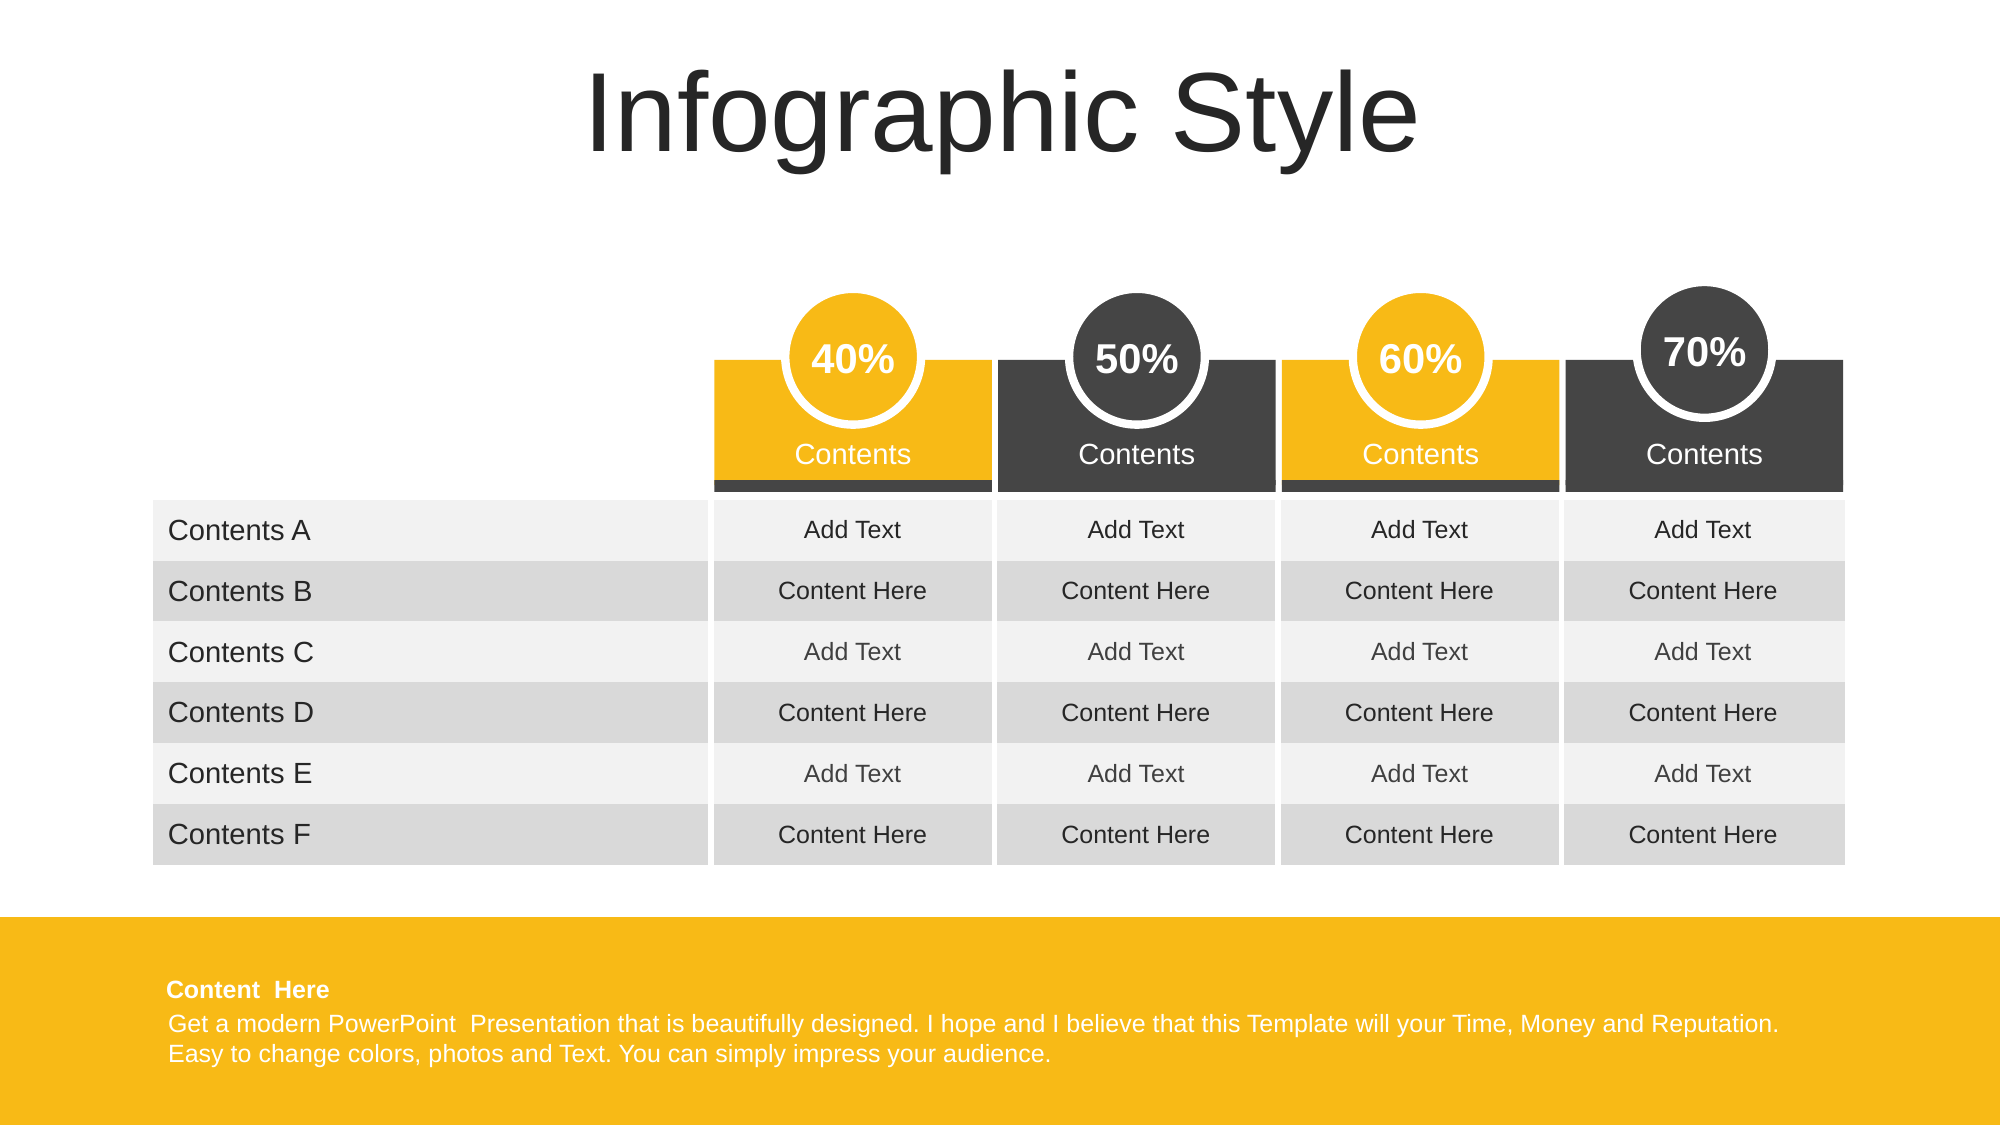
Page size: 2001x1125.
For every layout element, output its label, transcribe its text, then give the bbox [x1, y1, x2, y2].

text_box [1635, 323, 1641, 377]
table_cell Contents E [153, 743, 708, 804]
table_cell Content Here [997, 561, 1275, 621]
text_box [1076, 389, 1198, 426]
table_header Contents A [153, 500, 708, 561]
table_cell Add Text [1281, 621, 1559, 682]
text_box [1359, 389, 1482, 426]
table_cell Content Here [1564, 804, 1845, 865]
text_box [1281, 479, 1561, 493]
text_box Contents [1332, 427, 1510, 478]
text_box [1643, 280, 1766, 317]
text_box [997, 479, 1277, 493]
text_box [1068, 331, 1073, 383]
text_box [1565, 359, 1844, 479]
text_box [1351, 330, 1357, 384]
table_header Add Text [997, 500, 1275, 561]
text_box [997, 359, 1277, 479]
table_cell Content Here [997, 682, 1275, 743]
text_box 60% [1357, 324, 1484, 389]
table_cell Contents F [153, 804, 708, 865]
text_box Contents [1616, 427, 1793, 478]
table_cell Add Text [714, 621, 992, 682]
table_cell Content Here [1281, 804, 1559, 865]
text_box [151, 965, 1849, 1077]
table_header Add Text [1564, 500, 1845, 561]
table_cell Content Here [997, 804, 1275, 865]
table_cell Content Here [1564, 682, 1845, 743]
table_cell Contents D [153, 682, 708, 743]
table_cell Content Here [1564, 561, 1845, 621]
text_box [1565, 479, 1844, 493]
table_cell Add Text [997, 621, 1275, 682]
text_box [917, 330, 923, 383]
text_box [1484, 329, 1490, 385]
text_box [1768, 323, 1774, 377]
table_cell Content Here [714, 804, 992, 865]
table_cell Add Text [1281, 743, 1559, 804]
text_box 40% [790, 324, 917, 389]
text_box [713, 479, 993, 493]
text_box [1201, 331, 1206, 383]
text_box [1360, 287, 1482, 324]
table_cell Contents B [153, 561, 708, 621]
text_box 50% [1073, 324, 1201, 389]
text_box [713, 359, 993, 479]
text_box [1076, 287, 1198, 324]
text_box [792, 287, 914, 324]
text_box [1644, 383, 1765, 419]
table_cell Contents C [153, 621, 708, 682]
table_cell Content Here [1281, 561, 1559, 621]
table_header Add Text [714, 500, 992, 561]
table_cell Content Here [1281, 682, 1559, 743]
text_box [0, 916, 2000, 1125]
text_box Contents [764, 427, 942, 478]
table_cell Content Here [714, 561, 992, 621]
table_cell Add Text [1564, 621, 1845, 682]
text_box [1281, 359, 1561, 479]
text_box Contents [1048, 427, 1226, 478]
list Infographic Style [53, 55, 1952, 175]
text_box 70% [1641, 317, 1768, 383]
table_cell Add Text [997, 743, 1275, 804]
text_box [792, 389, 915, 426]
text_box [784, 329, 790, 385]
table_cell Add Text [714, 743, 992, 804]
table_cell Content Here [714, 682, 992, 743]
table_header Add Text [1281, 500, 1559, 561]
table_cell Add Text [1564, 743, 1845, 804]
